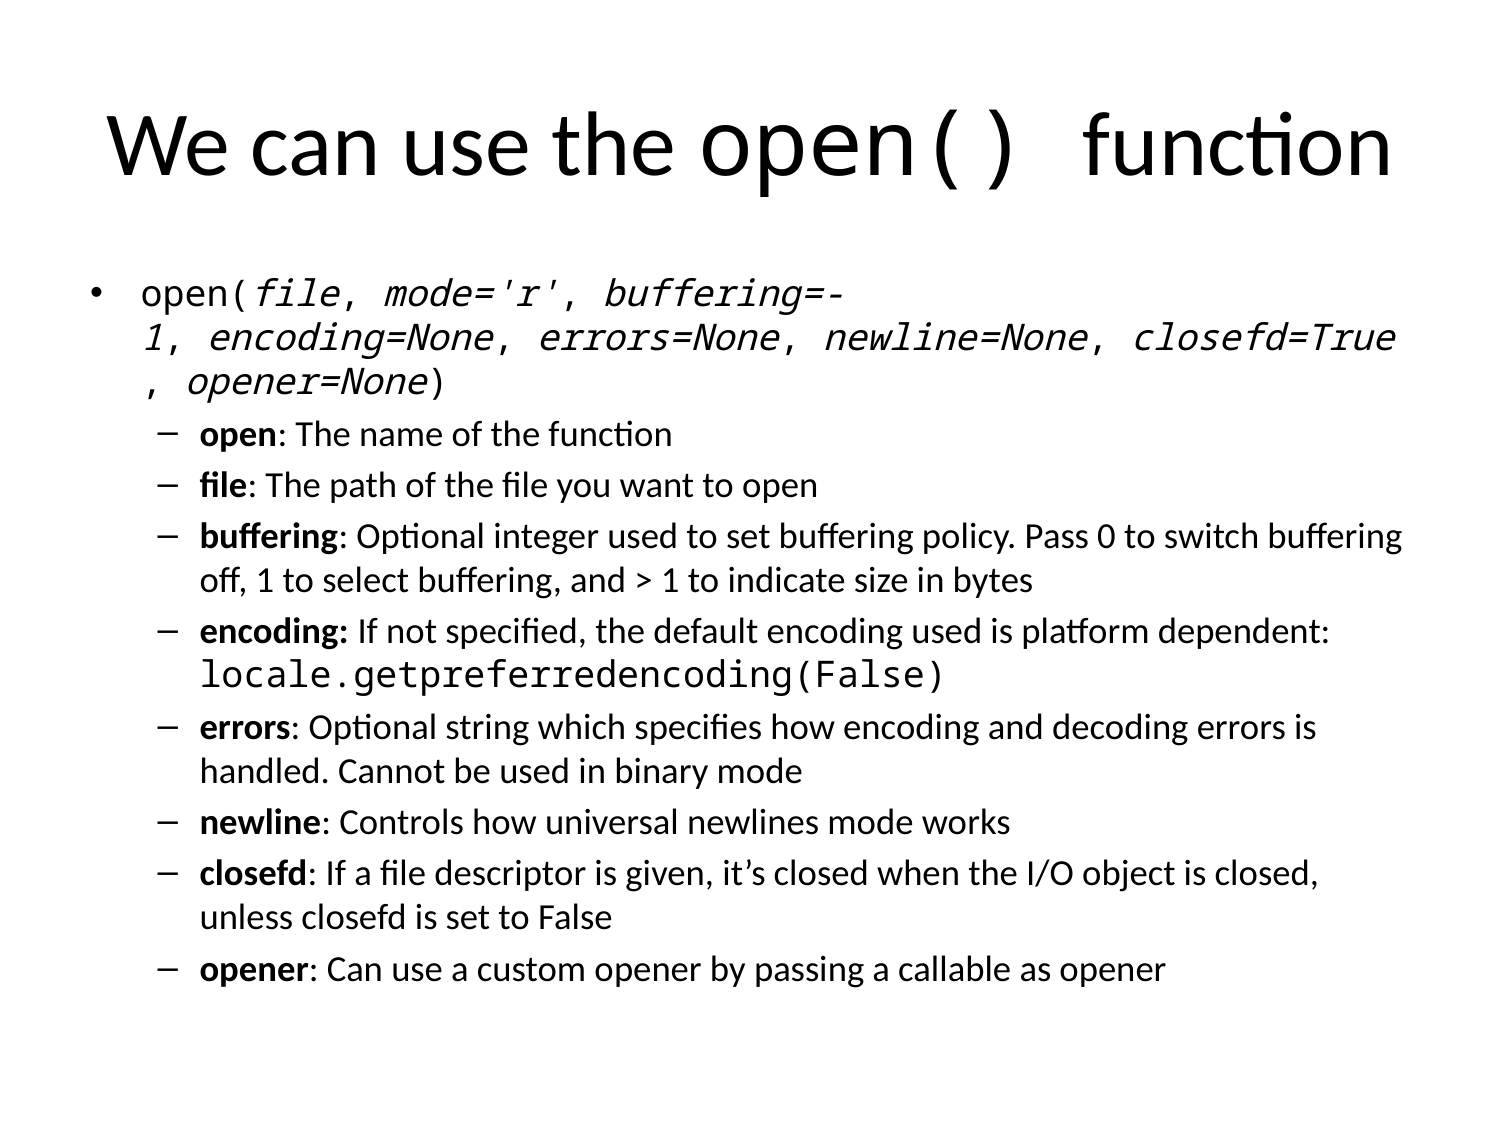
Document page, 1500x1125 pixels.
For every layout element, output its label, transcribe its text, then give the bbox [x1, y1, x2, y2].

list open(file, mode='r', buffering=-1, encoding=None, errors=None, newline=None, closefd=True, opener=None) open: The name of the function file: The path of the file you want to open buffering: Optional integer used to set buffering policy. Pass 0 to switch buffering off, 1 to select buffering, and > 1 to indicate size in bytes encoding: If not specified, the default encoding used is platform dependent: locale.getpreferredencoding(False) errors: Optional string which specifies how encoding and decoding errors is handled. Cannot be used in binary mode newline: Controls how universal newlines mode works closefd: If a file descriptor is given, it’s closed when the I/O object is closed, unless closefd is set to False opener: Can use a custom opener by passing a callable as opener [75, 262, 1425, 1005]
title We can use the open() function [75, 45, 1425, 233]
